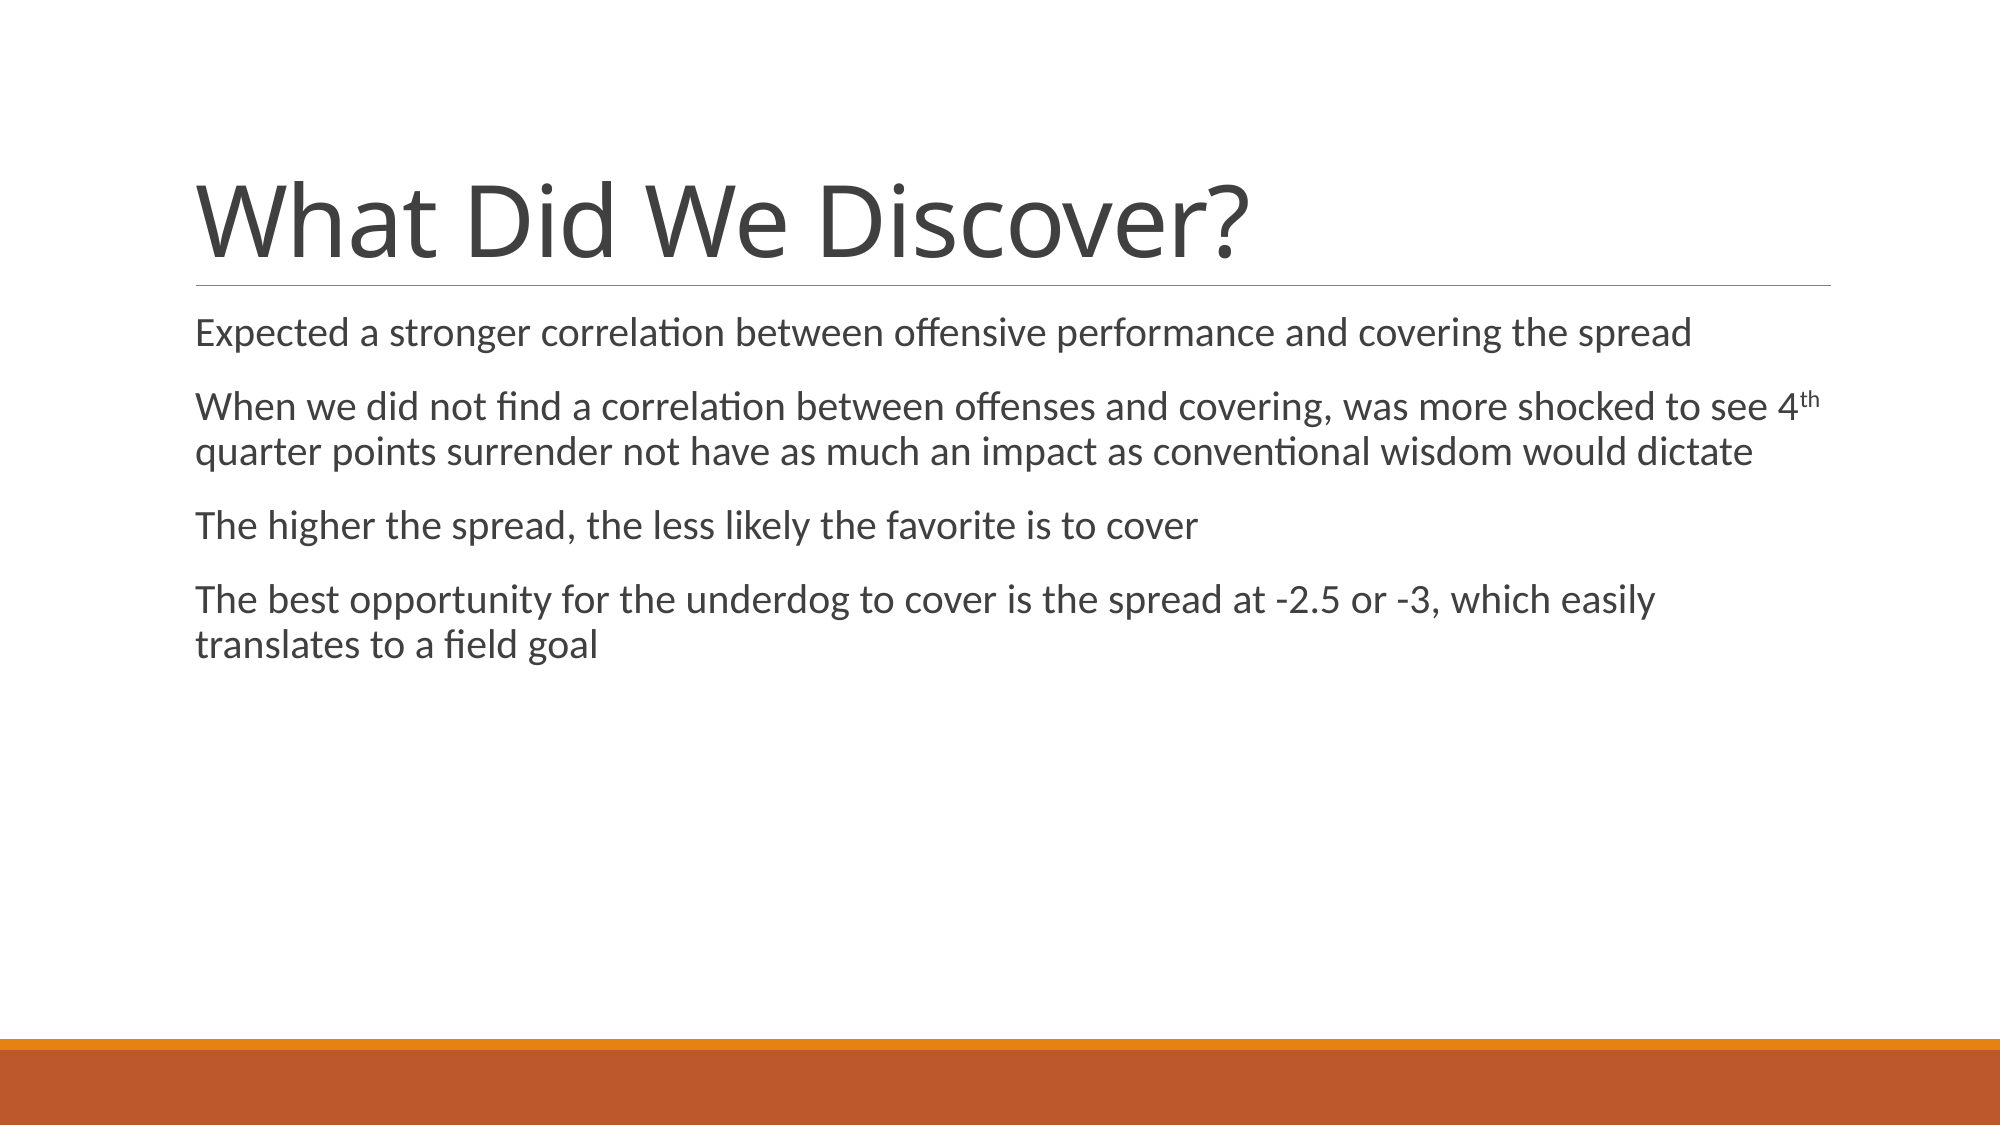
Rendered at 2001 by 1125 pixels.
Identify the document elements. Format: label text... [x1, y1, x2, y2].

title What Did We Discover? [180, 47, 1830, 285]
list Expected a stronger correlation between offensive performance and covering the spread When we did not find a correlation between offenses and covering, was more shocked to see 4th quarter points surrender not have as much an impact as conventional wisdom would dictate The higher the spread, the less likely the favorite is to cover The best opportunity for the underdog to cover is the spread at -2.5 or -3, which easily translates to a field goal [180, 302, 1830, 963]
